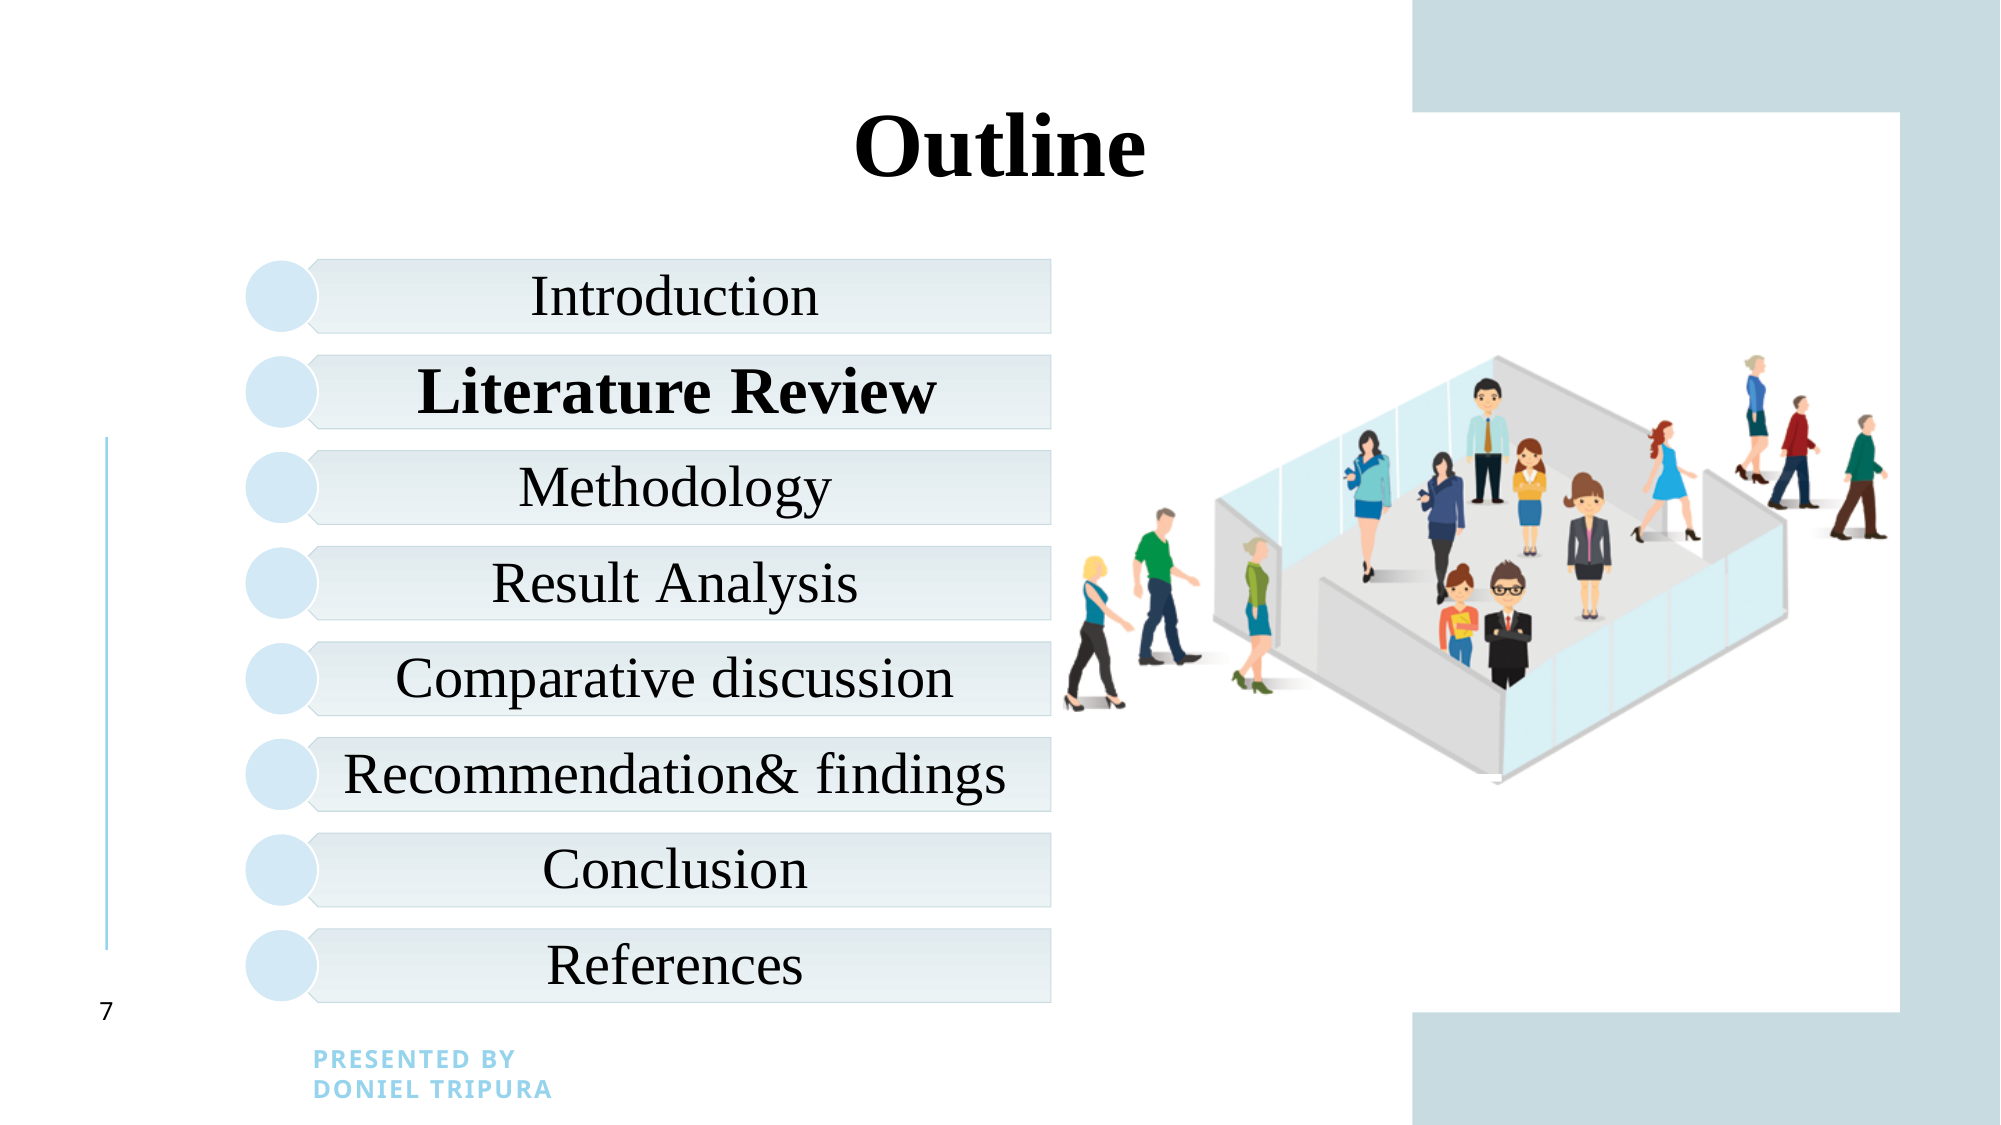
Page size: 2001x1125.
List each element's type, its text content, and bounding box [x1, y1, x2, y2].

slide_number 7 [68, 1003, 144, 1028]
footer Presented by Doniel Tripura [312, 1058, 606, 1090]
text_box Outline [411, 77, 1589, 202]
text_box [68, 259, 1227, 1003]
picture [1227, 347, 1895, 788]
